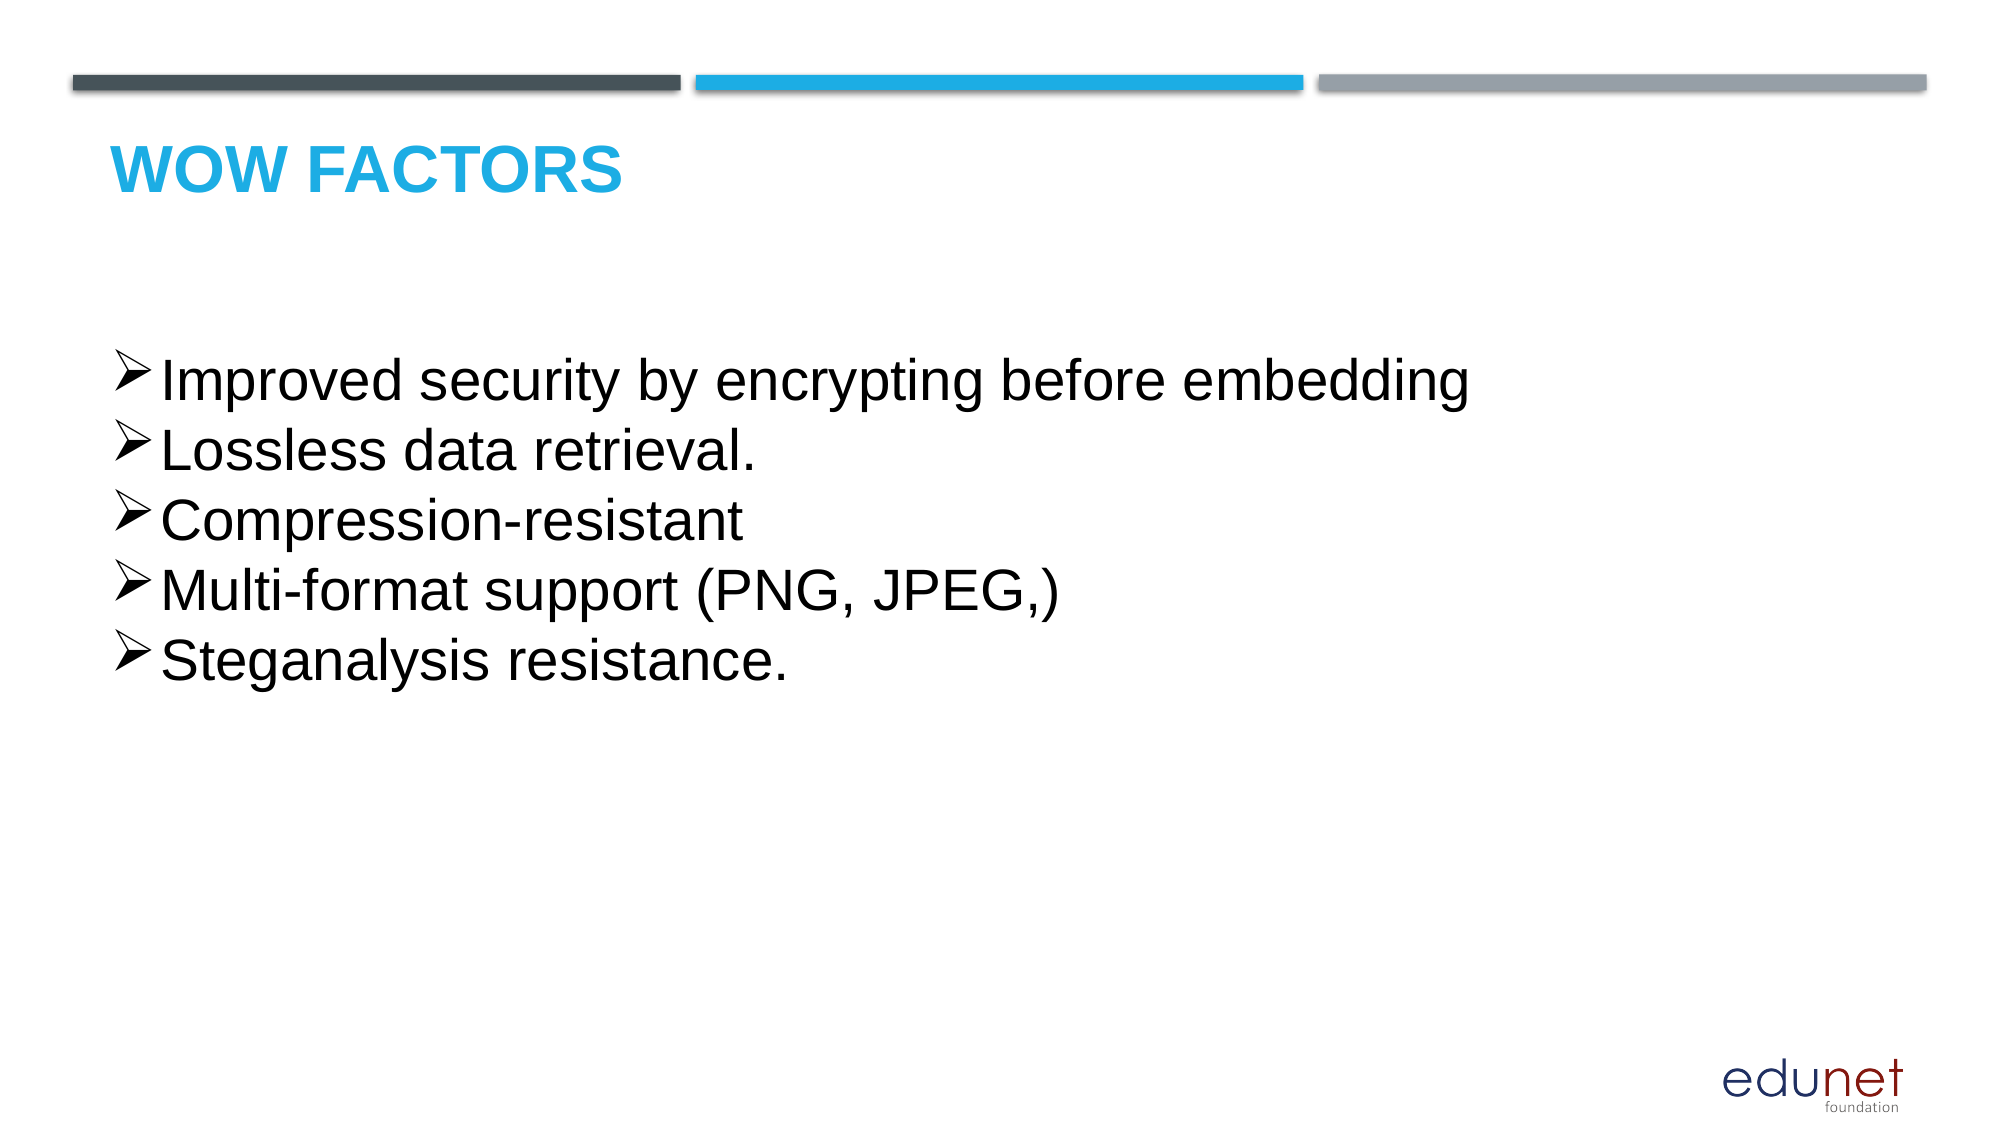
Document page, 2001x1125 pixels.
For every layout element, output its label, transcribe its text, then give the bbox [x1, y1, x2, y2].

list Improved security by encrypting before embedding Lossless data retrieval. Compression-resistant Multi-format support (PNG, JPEG,) Steganalysis resistance. [95, 179, 1905, 946]
title Wow factors [95, 126, 1905, 179]
picture [1719, 1056, 1905, 1116]
